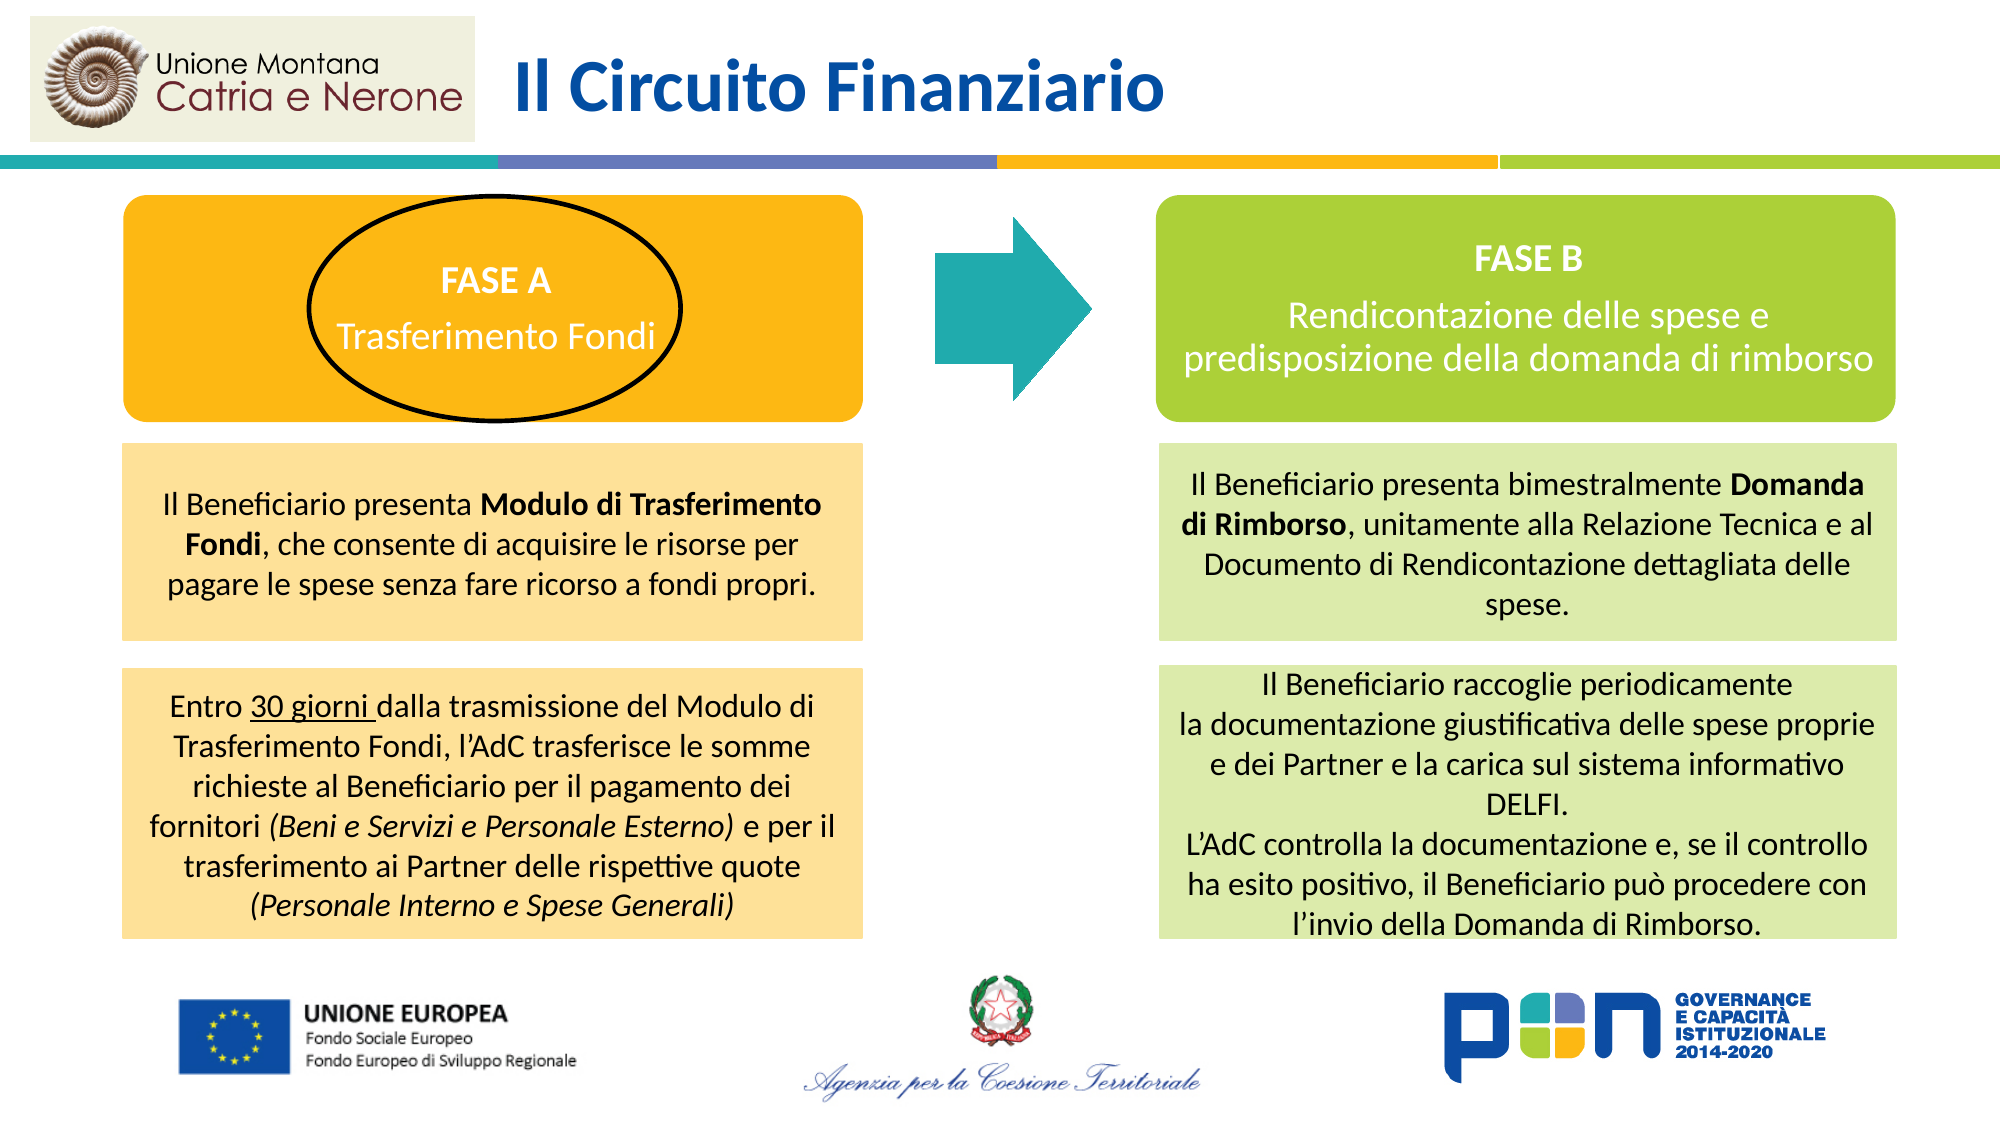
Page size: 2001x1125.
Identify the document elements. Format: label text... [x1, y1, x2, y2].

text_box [160, 947, 1840, 1125]
text_box Il Beneficiario raccoglie periodicamente la documentazione giustificativa delle spese proprie e dei Partner e la carica sul sistema informativo DELFI. L’AdC controlla la documentazione e, se il controllo ha esito positivo, il Beneficiario può procedere con l’invio della Domanda di Rimborso. [1159, 665, 1897, 939]
text_box Il Circuito Finanziario [498, 28, 1877, 134]
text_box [123, 196, 1896, 421]
text_box Entro 30 giorni dalla trasmissione del Modulo di Trasferimento Fondi, l’AdC trasferisce le somme richieste al Beneficiario per il pagamento dei fornitori (Beni e Servizi e Personale Esterno) e per il trasferimento ai Partner delle rispettive quote (Personale Interno e Spese Generali) [122, 668, 863, 939]
text_box Il Beneficiario presenta bimestralmente Domanda di Rimborso, unitamente alla Relazione Tecnica e al Documento di Rendicontazione dettagliata delle spese. [1159, 443, 1897, 641]
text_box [0, 155, 2000, 168]
picture [30, 16, 475, 142]
text_box Il Beneficiario presenta Modulo di Trasferimento Fondi, che consente di acquisire le risorse per pagare le spese senza fare ricorso a fondi propri. [122, 443, 863, 641]
